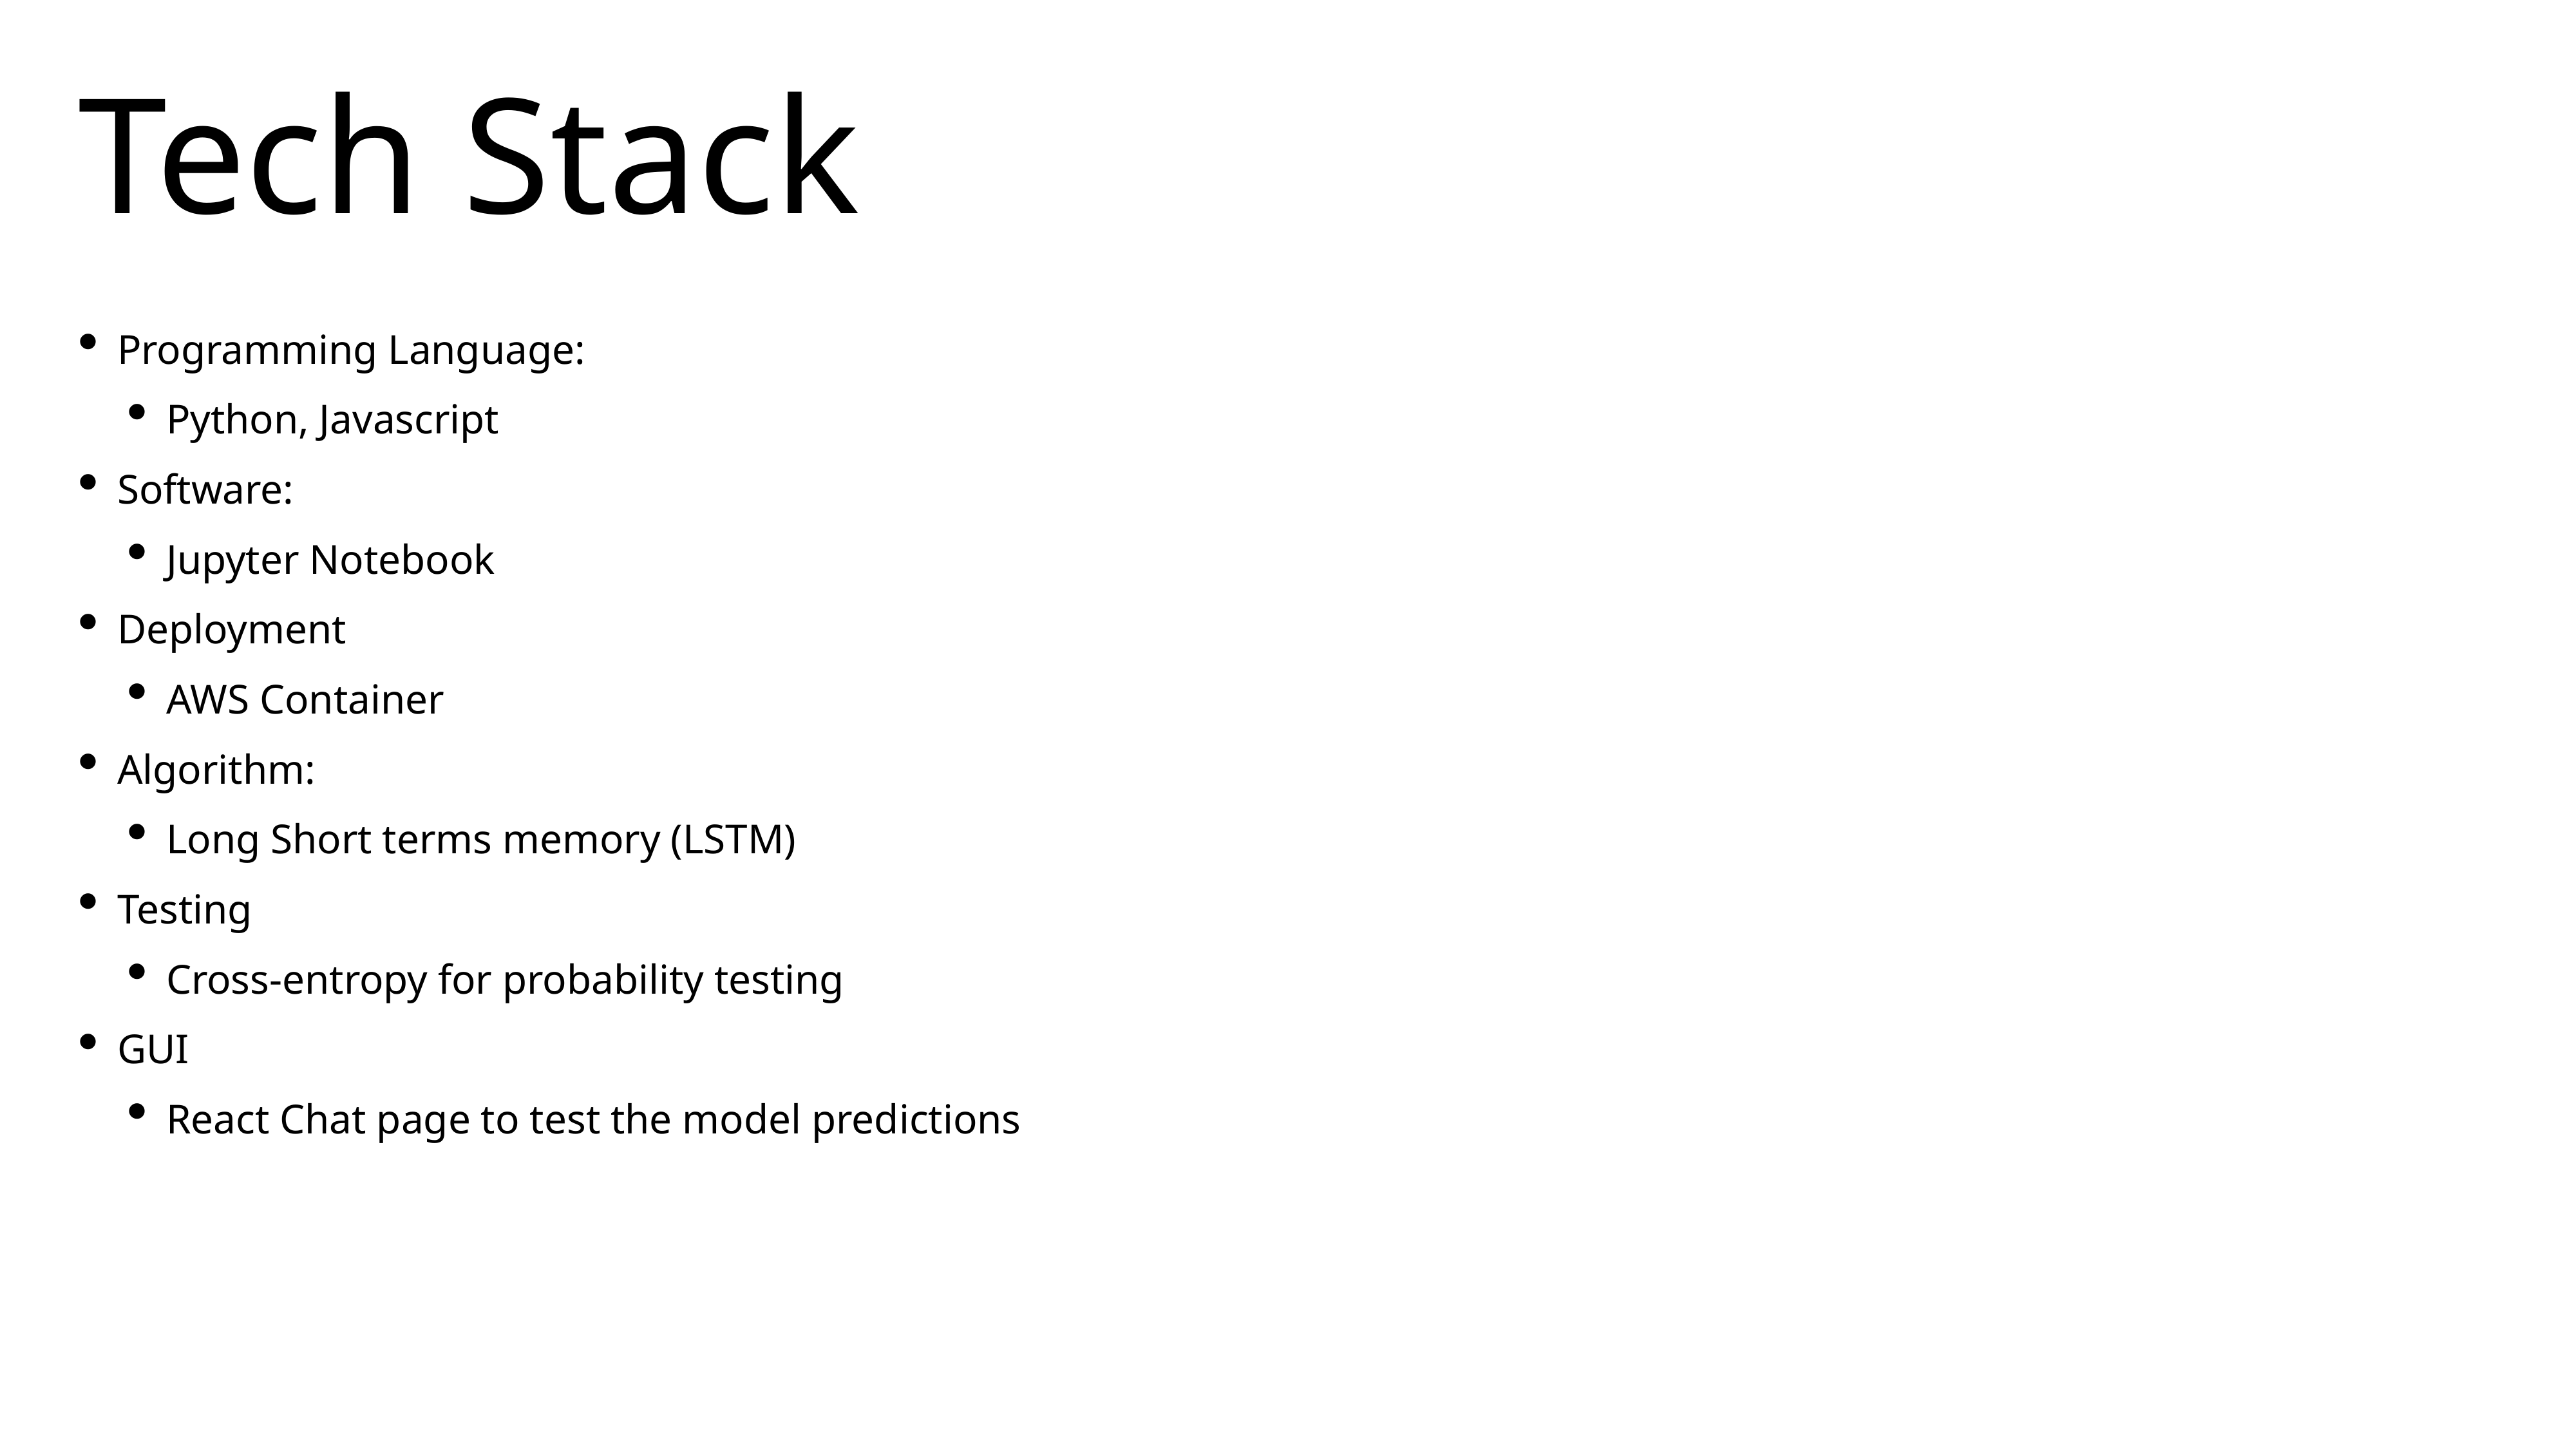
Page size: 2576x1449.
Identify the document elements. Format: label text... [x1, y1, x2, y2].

title Tech Stack [72, 41, 1853, 294]
list Programming Language: Python, Javascript Software: Jupyter Notebook Deployment AWS Container Algorithm: Long Short terms memory (LSTM) Testing Cross-entropy for probability testing GUI React Chat page to test the model predictions [72, 323, 2504, 1294]
